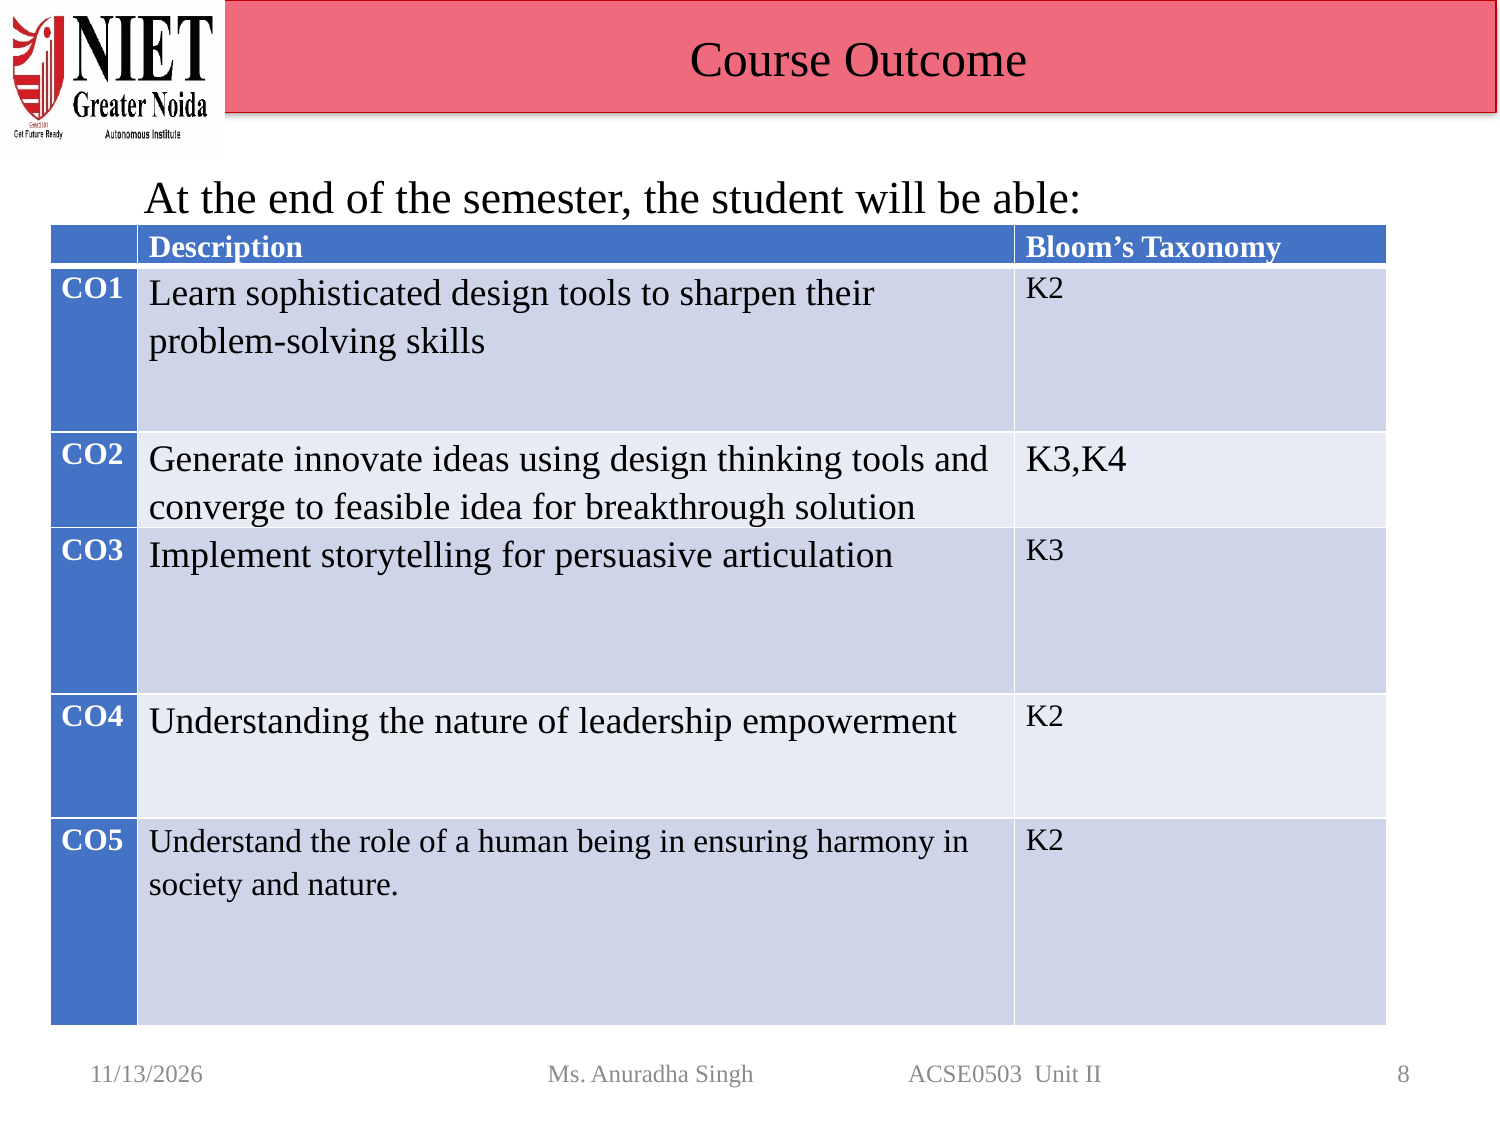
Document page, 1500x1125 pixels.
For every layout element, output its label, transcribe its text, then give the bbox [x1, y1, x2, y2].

table_cell CO1 [51, 269, 137, 431]
table_cell Learn sophisticated design tools to sharpen their problem-solving skills [138, 269, 1014, 431]
picture [0, 0, 226, 156]
text_box Course Outcome [226, 0, 1497, 113]
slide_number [75, 1042, 412, 1103]
table_header [51, 225, 137, 263]
table_cell Understand the role of a human being in ensuring harmony in society and nature. [138, 819, 1014, 1025]
table_cell CO5 [51, 819, 137, 1025]
text_box At the end of the semester, the student will be able: [128, 152, 1404, 231]
table_cell CO4 [51, 695, 137, 817]
footer Ms. Anuradha Singh ACSE0503 Unit II [412, 1042, 1074, 1103]
slide_number 8 [1074, 1042, 1425, 1103]
table_cell K2 [1015, 819, 1386, 1025]
table_cell K2 [1015, 695, 1386, 817]
table_cell Implement storytelling for persuasive articulation [138, 528, 1014, 693]
table_header Bloom’s Taxonomy [1015, 231, 1386, 263]
table_cell CO3 [51, 528, 137, 693]
table_cell Generate innovate ideas using design thinking tools and converge to feasible idea for breakthrough solution [138, 433, 1014, 527]
table_header Description [138, 231, 1014, 263]
table_cell K3,K4 [1015, 433, 1386, 527]
table_cell CO2 [51, 433, 137, 527]
table_cell K3 [1015, 528, 1386, 693]
table_cell Understanding the nature of leadership empowerment [138, 695, 1014, 817]
table_cell K2 [1015, 269, 1386, 431]
